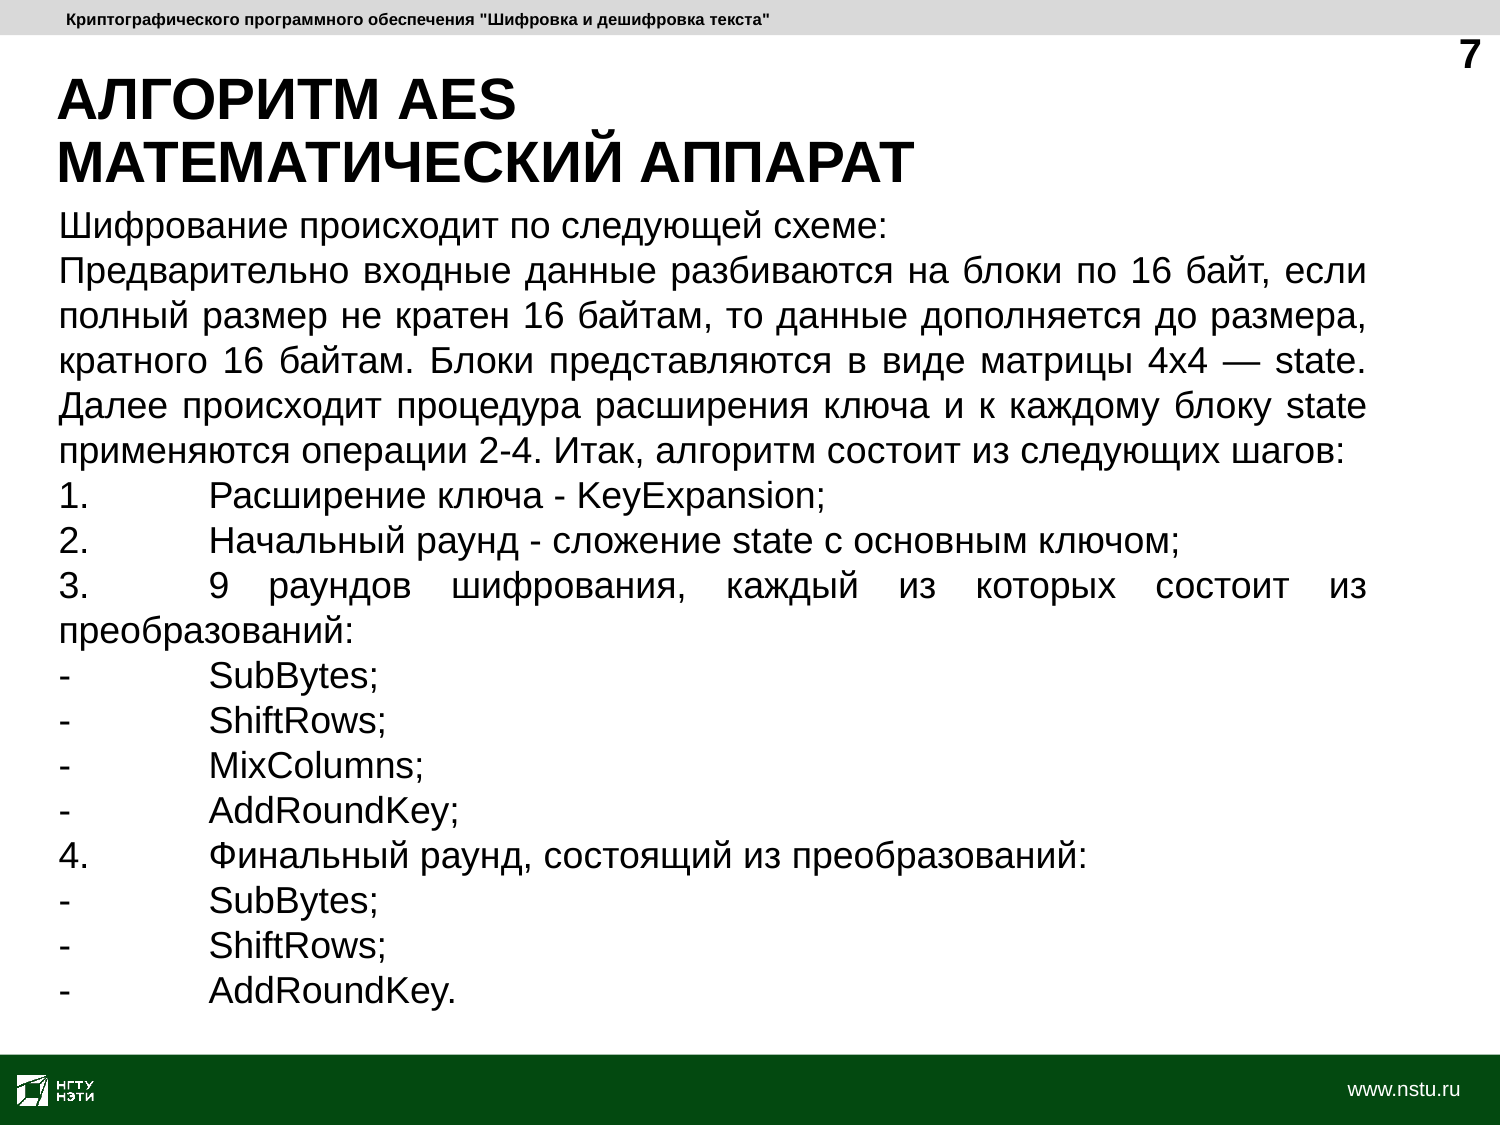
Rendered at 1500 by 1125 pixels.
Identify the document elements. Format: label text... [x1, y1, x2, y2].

text_box Шифрование происходит по следующей схеме: Предварительно входные данные разбиваются на блоки по 16 байт, если полный размер не кратен 16 байтам, то данные дополняется до размера, кратного 16 байтам. Блоки представляются в виде матрицы 4x4 — state. Далее происходит процедура расширения ключа и к каждому блоку state применяются операции 2-4. Итак, алгоритм состоит из следующих шагов: 1. Расширение ключа - KeyExpansion; 2. Начальный раунд - сложение state с основным ключом; 3. 9 раундов шифрования, каждый из которых состоит из преобразований: - SubBytes; - ShiftRows; - MixColumns; - AddRoundKey; 4. Финальный раунд, состоящий из преобразований: - SubBytes; - ShiftRows; - AddRoundKey. [58, 193, 1383, 639]
text_box Криптографического программного обеспечения "Шифровка и дешифровка текста" [65, 8, 1500, 21]
text_box 7 [1458, 19, 1500, 82]
picture [17, 1075, 94, 1106]
title АЛГОРИТМ AES МАТЕМАТИЧЕСКИЙ АППАРАТ [41, 61, 1392, 189]
